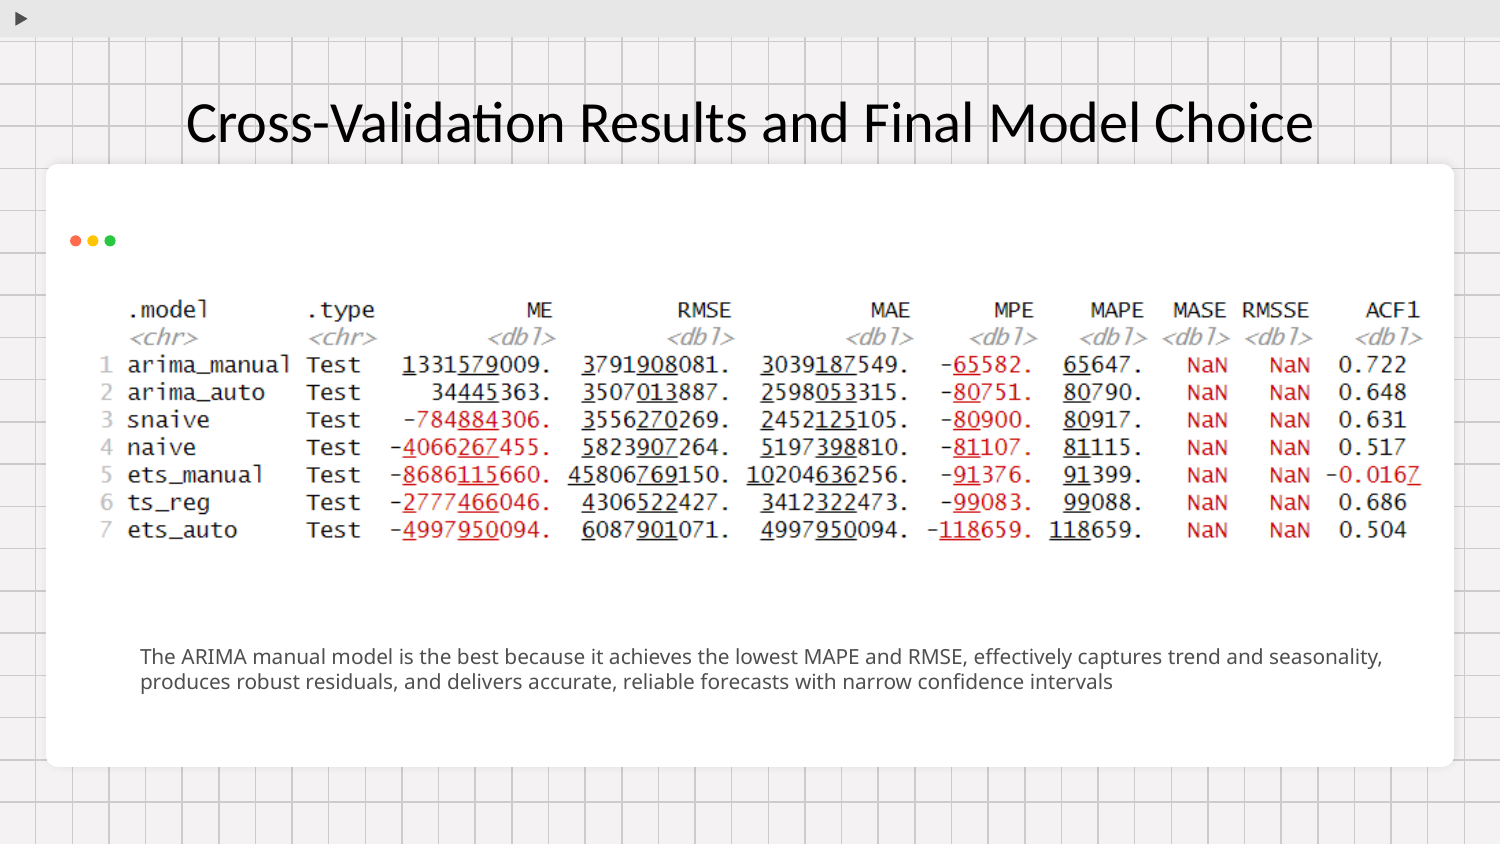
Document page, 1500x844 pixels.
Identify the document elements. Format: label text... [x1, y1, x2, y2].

title Cross-Validation Results and Final Model Choice [34, 76, 1467, 248]
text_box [69, 234, 116, 247]
text_box [45, 248, 1455, 767]
list The ARIMA manual model is the best because it achieves the lowest MAPE and RMSE, effectively captures trend and seasonality, produces robust residuals, and delivers accurate, reliable forecasts with narrow confidence intervals [125, 628, 1424, 844]
picture [98, 297, 1444, 546]
